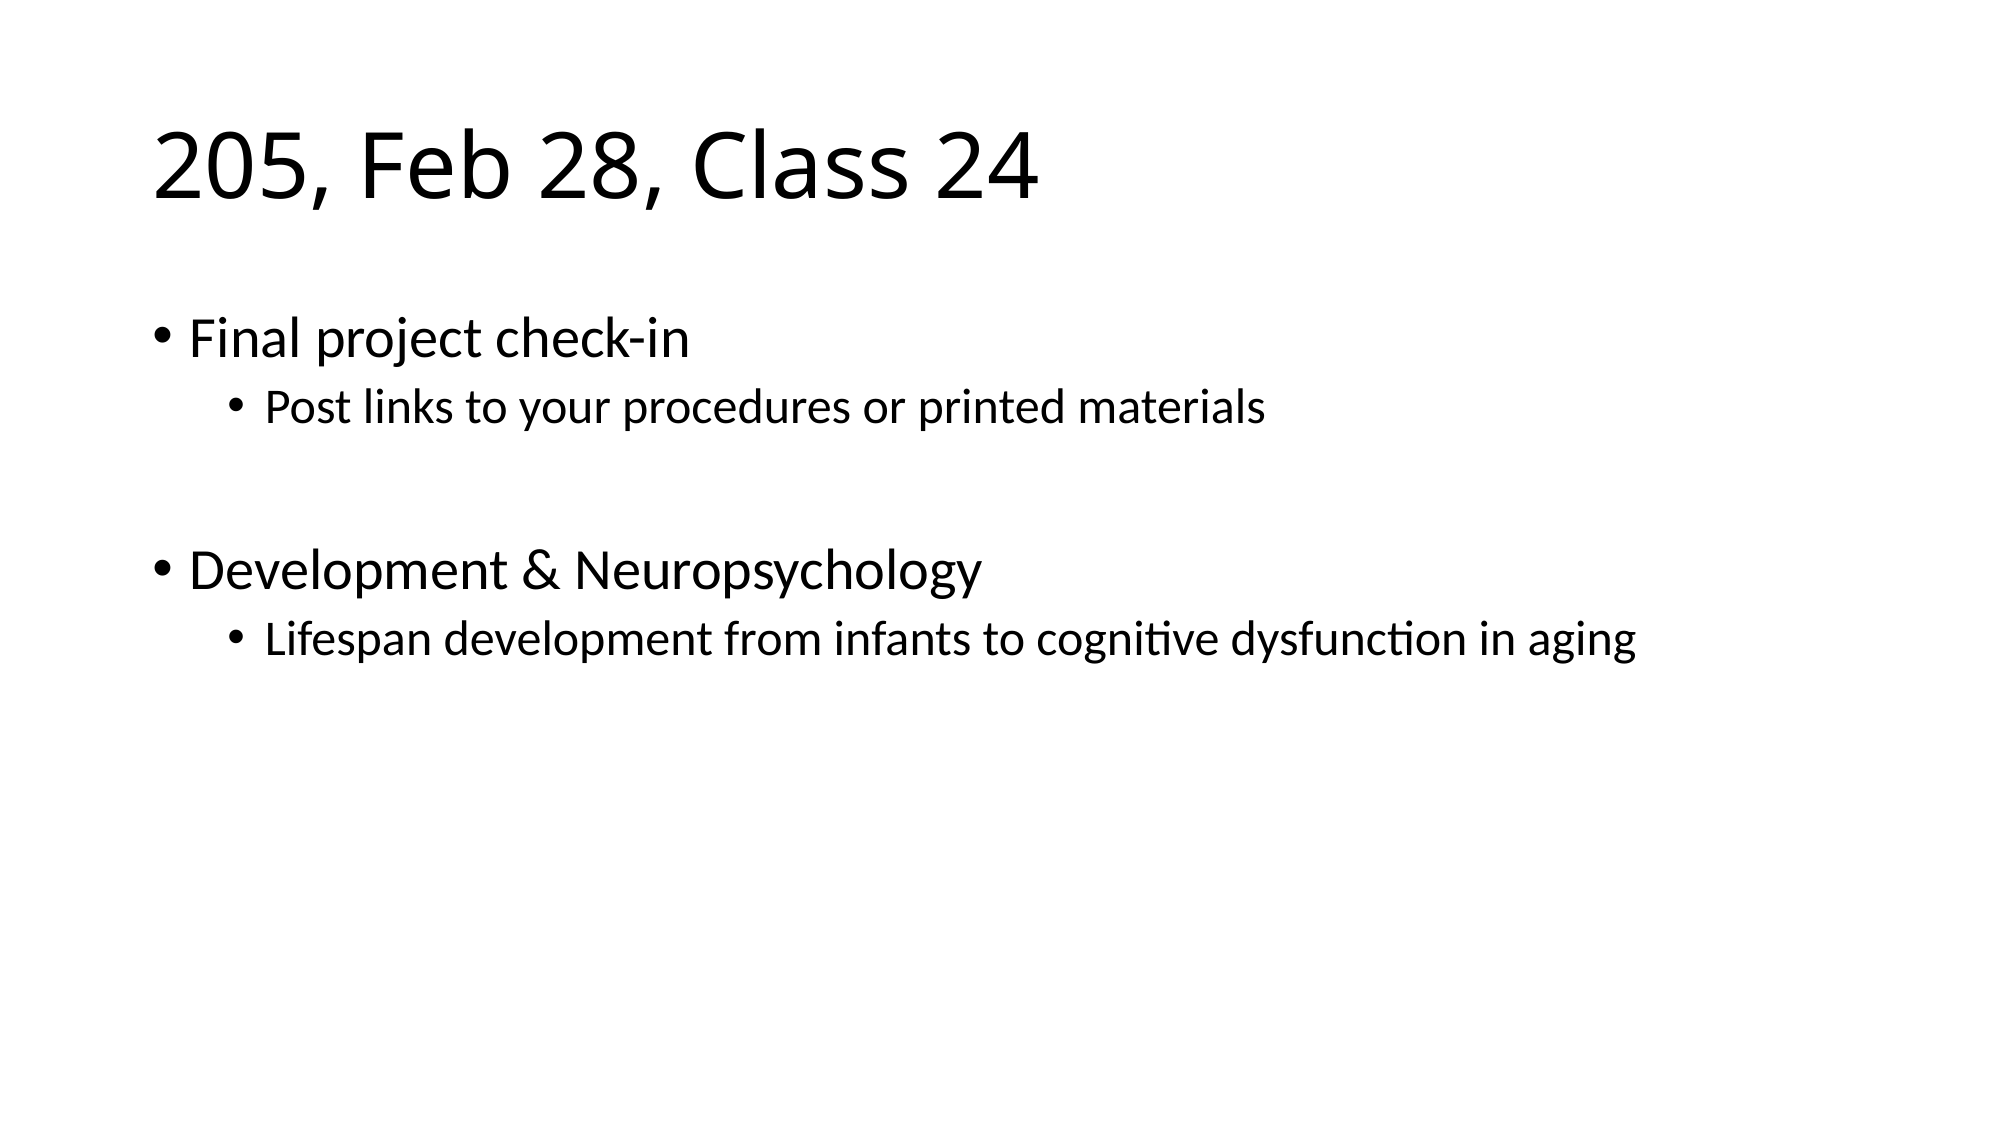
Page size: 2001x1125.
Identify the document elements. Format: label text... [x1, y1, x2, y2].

list Final project check-in Post links to your procedures or printed materials Development & Neuropsychology Lifespan development from infants to cognitive dysfunction in aging [137, 299, 1863, 1014]
title 205, Feb 28, Class 24 [137, 59, 1863, 278]
